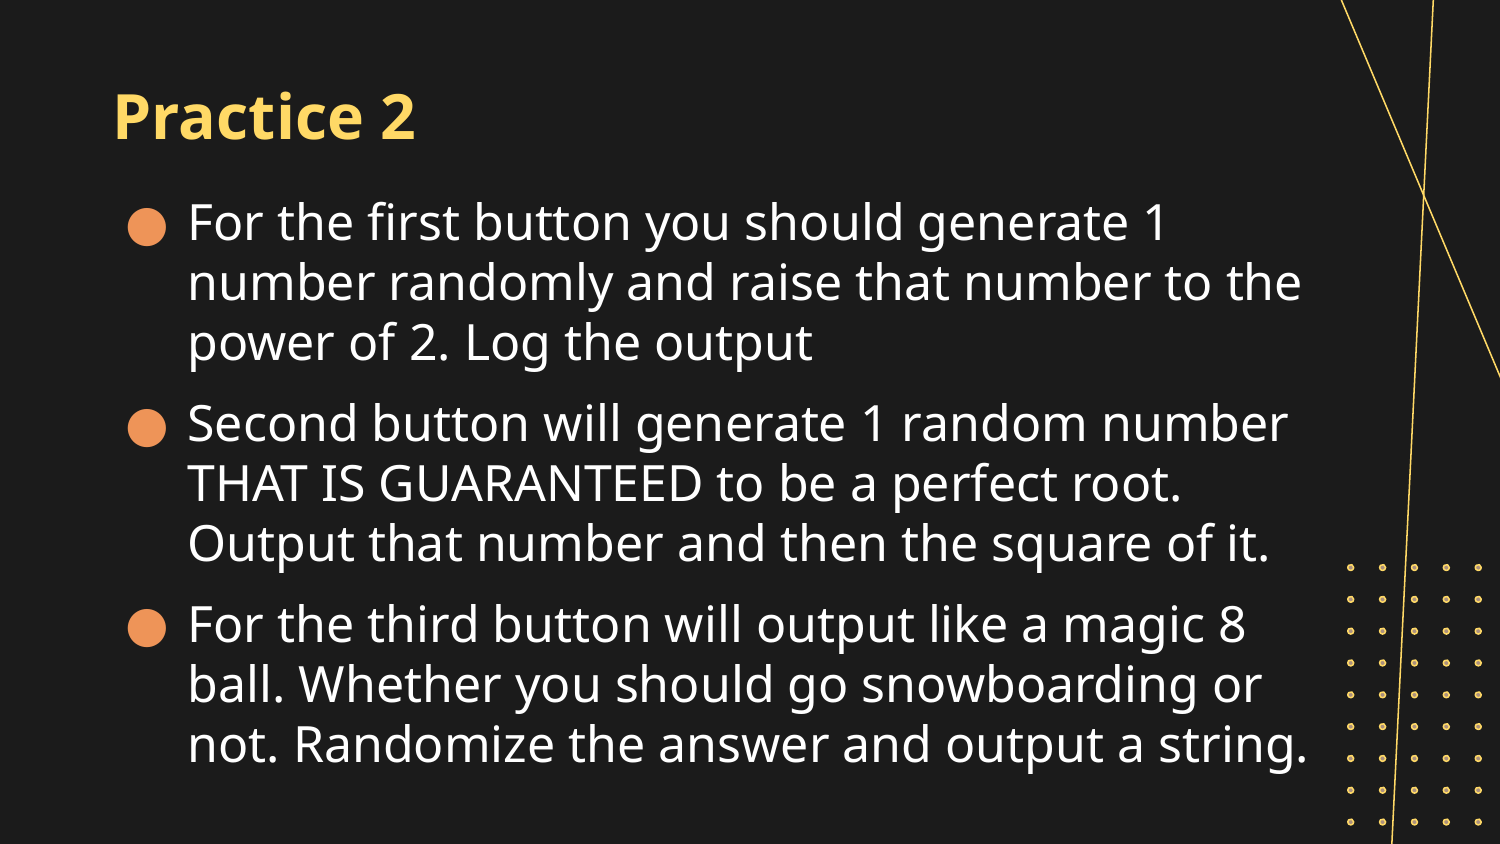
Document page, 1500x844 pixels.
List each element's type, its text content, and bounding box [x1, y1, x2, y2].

title Practice 2 [97, 61, 885, 156]
list For the first button you should generate 1 number randomly and raise that number to the power of 2. Log the output Second button will generate 1 random number THAT IS GUARANTEED to be a perfect root. Output that number and then the square of it. For the third button will output like a magic 8 ball. Whether you should go snowboarding or not. Randomize the answer and output a string. [97, 175, 1367, 814]
